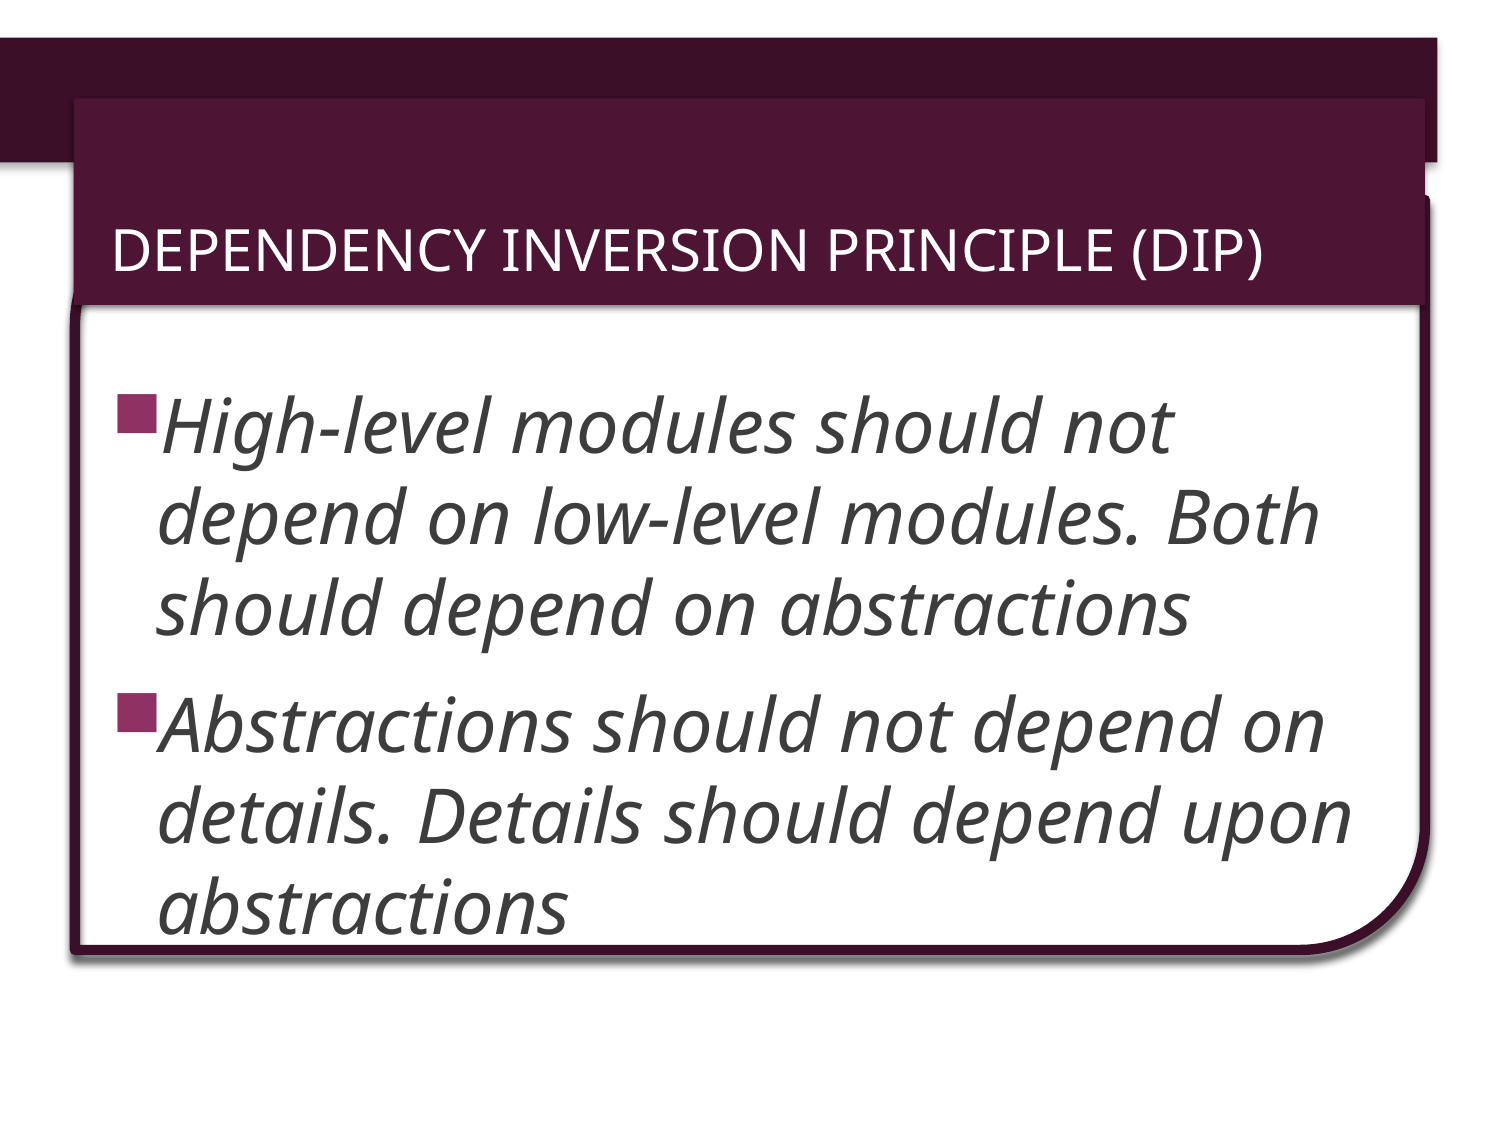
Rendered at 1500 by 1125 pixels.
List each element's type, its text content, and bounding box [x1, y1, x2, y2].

title Dependency Inversion Principle (DIP) [95, 112, 1406, 291]
list High-level modules should not depend on low-level modules. Both should depend on abstractions Abstractions should not depend on details. Details should depend upon abstractions [95, 365, 1406, 962]
